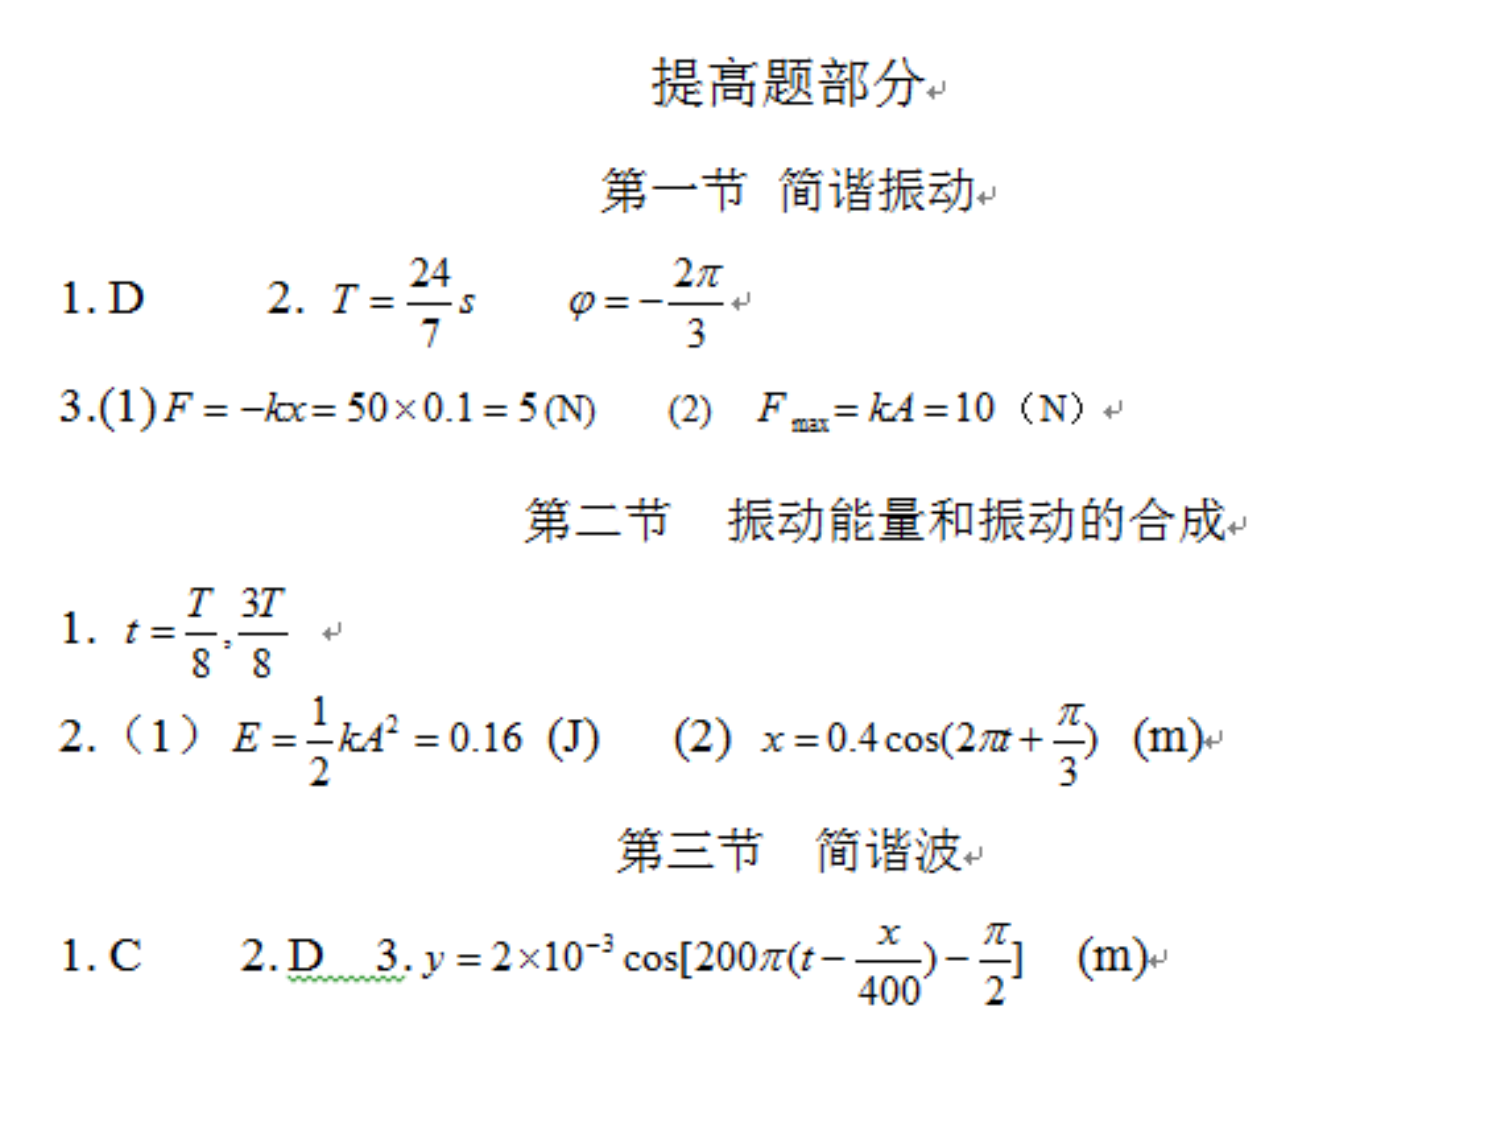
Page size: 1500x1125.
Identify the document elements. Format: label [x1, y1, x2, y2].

picture [41, 42, 1500, 1019]
